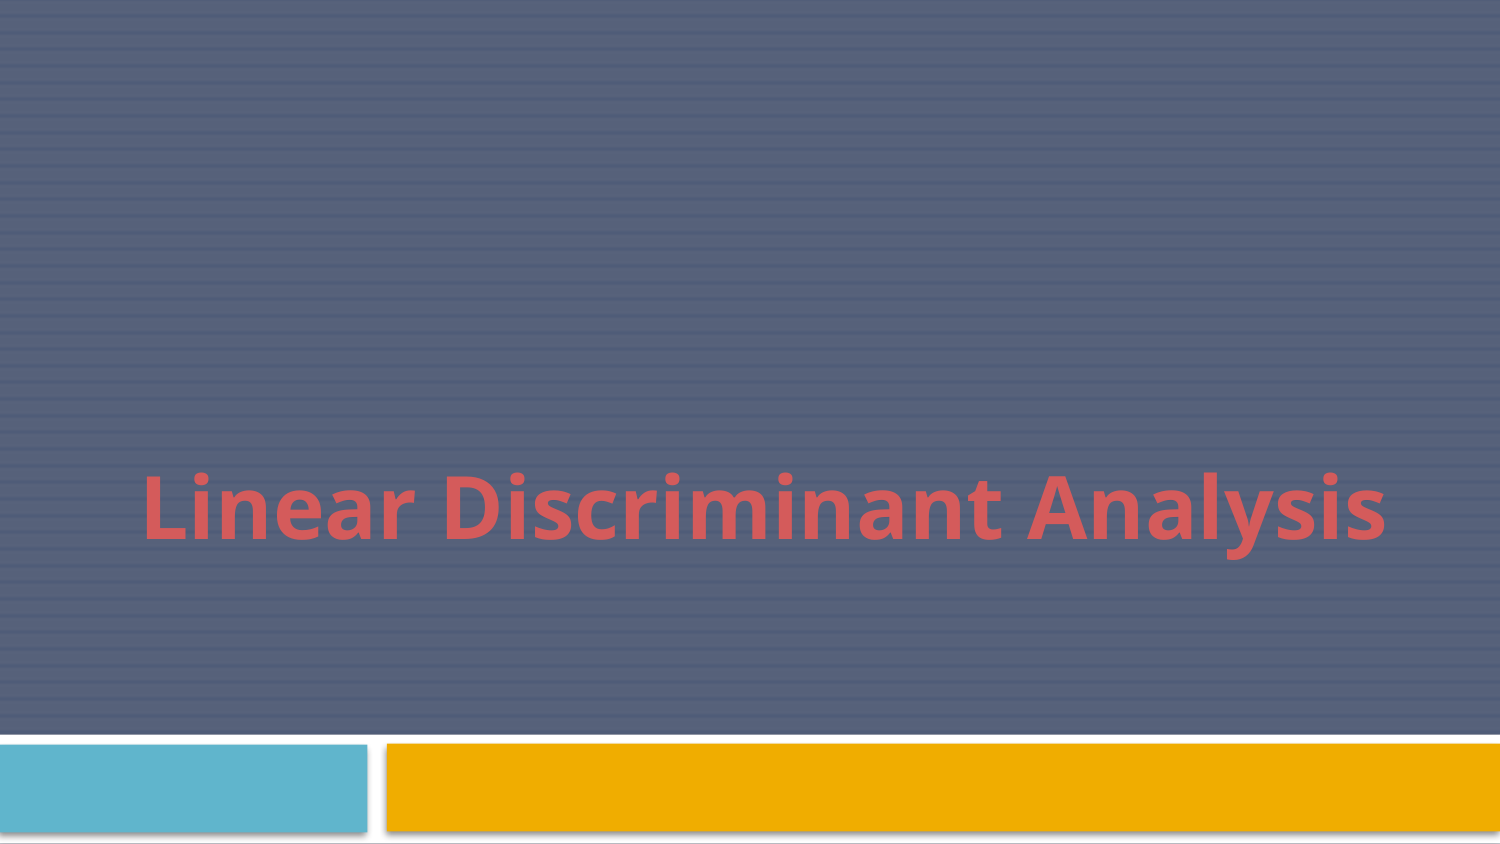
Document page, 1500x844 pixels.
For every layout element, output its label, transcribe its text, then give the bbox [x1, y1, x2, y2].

title Linear Discriminant Analysis [65, 234, 1463, 563]
